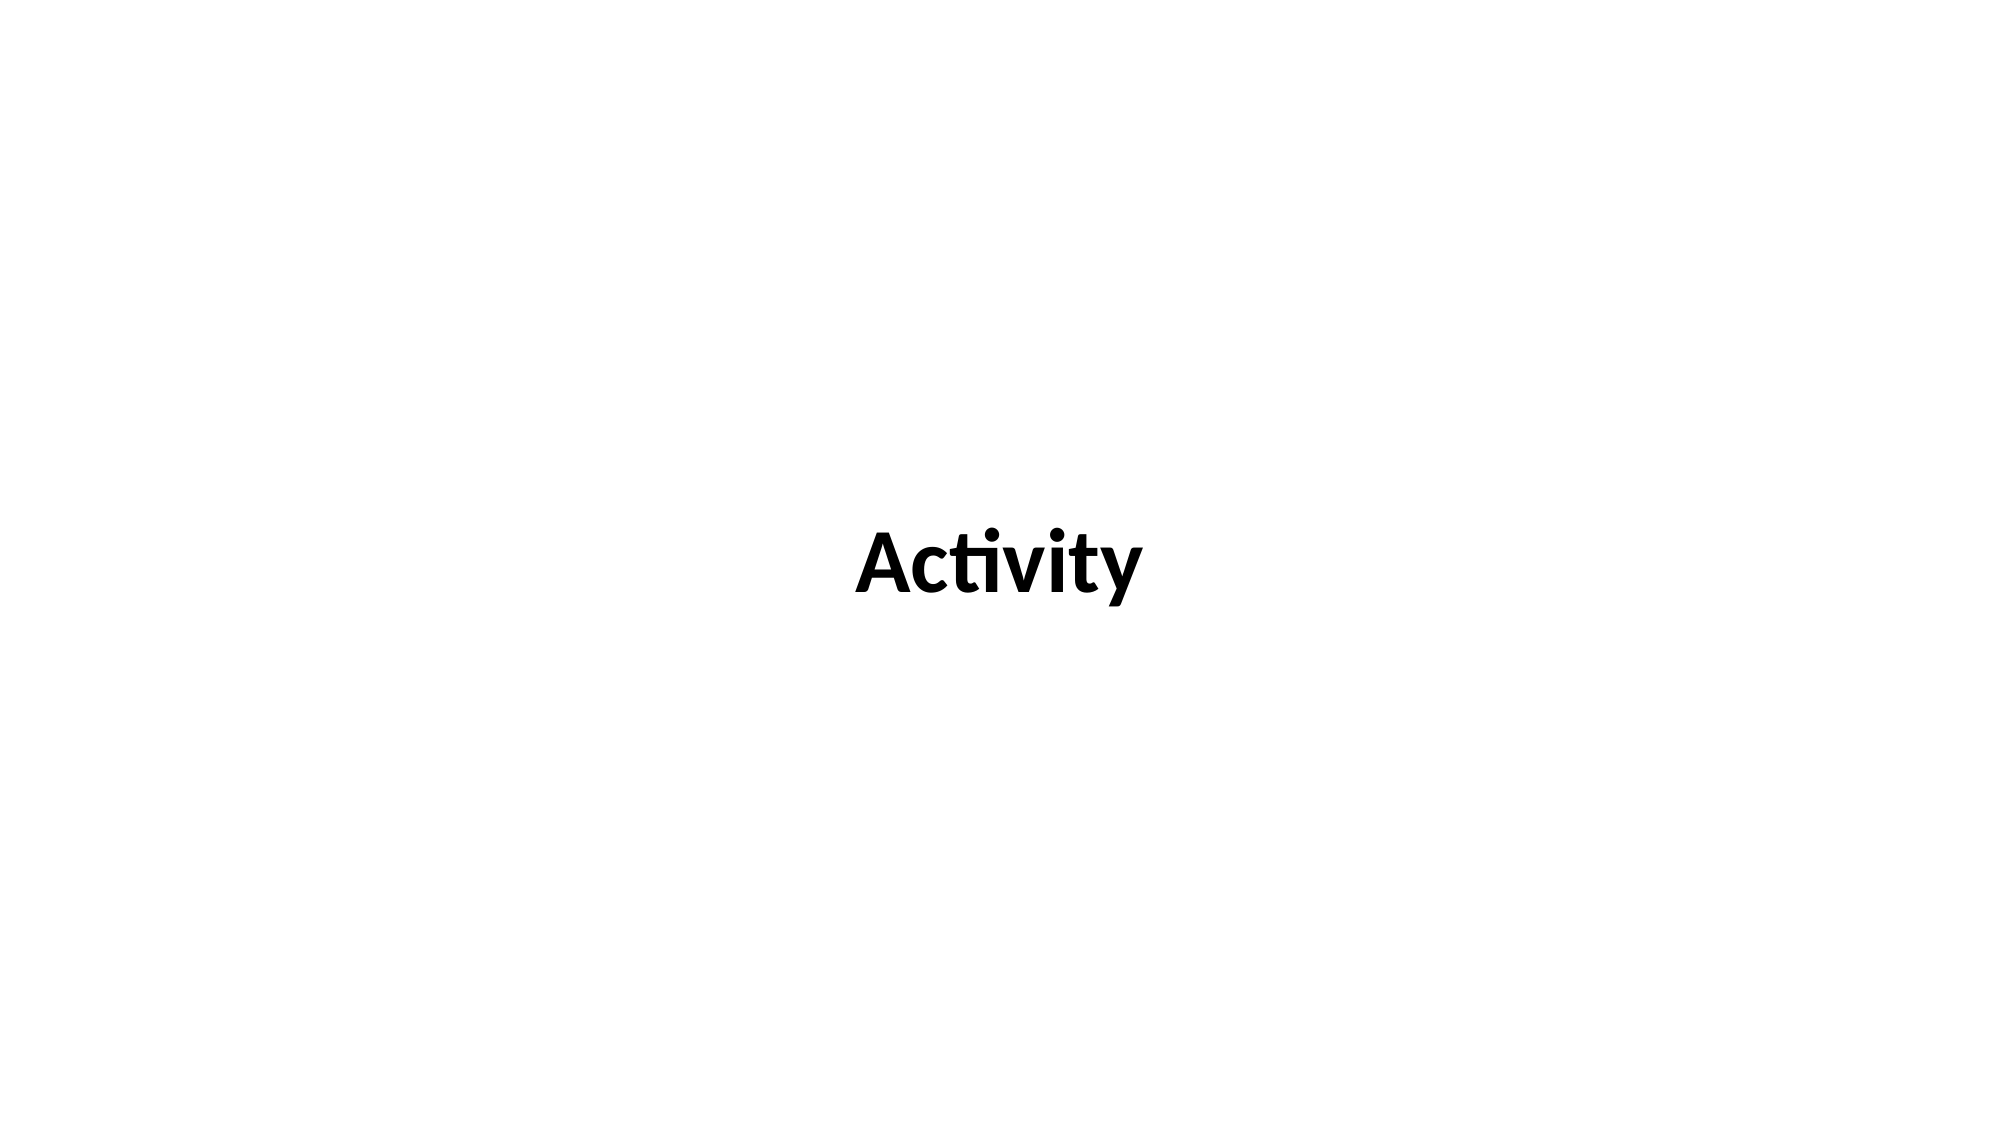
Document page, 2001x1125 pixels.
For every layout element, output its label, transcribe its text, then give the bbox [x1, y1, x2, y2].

title Activity [137, 453, 1863, 672]
